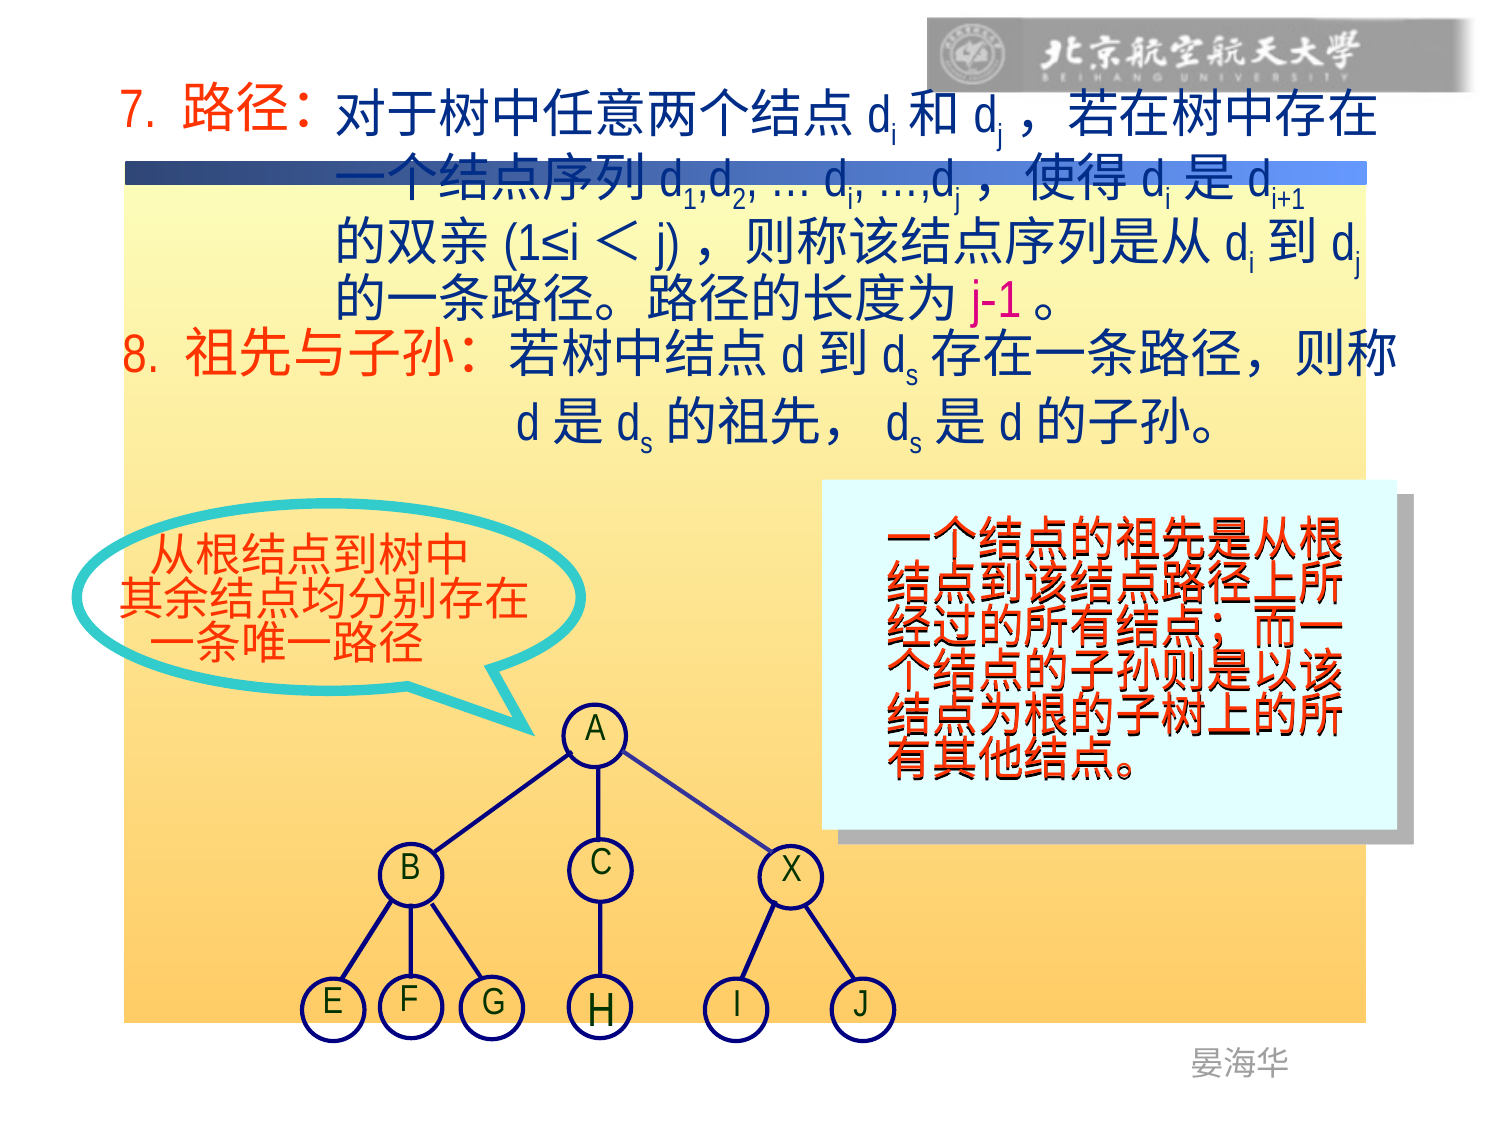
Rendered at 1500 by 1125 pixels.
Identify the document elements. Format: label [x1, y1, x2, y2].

text_box [110, 310, 1471, 448]
text_box [821, 479, 1485, 830]
picture [927, 0, 1500, 102]
text_box [107, 66, 1421, 312]
text_box [300, 694, 895, 1048]
text_box [76, 503, 581, 692]
